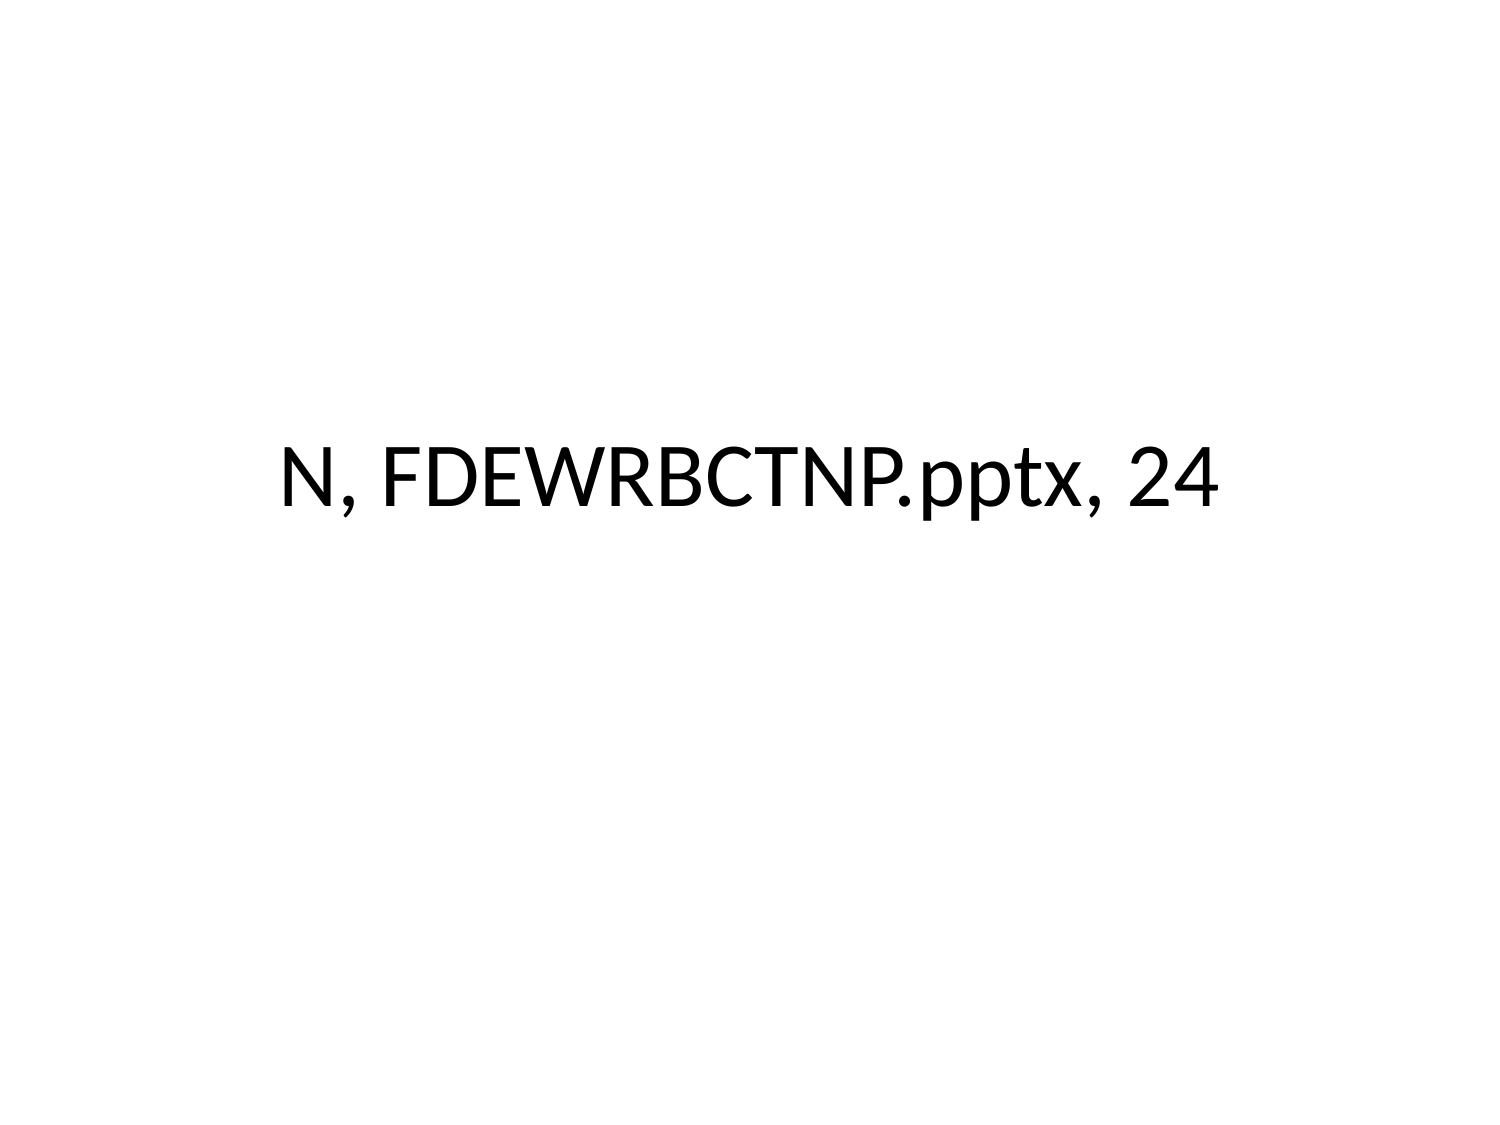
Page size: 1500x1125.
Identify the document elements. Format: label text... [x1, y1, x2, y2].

title N, FDEWRBCTNP.pptx, 24 [112, 349, 1388, 591]
